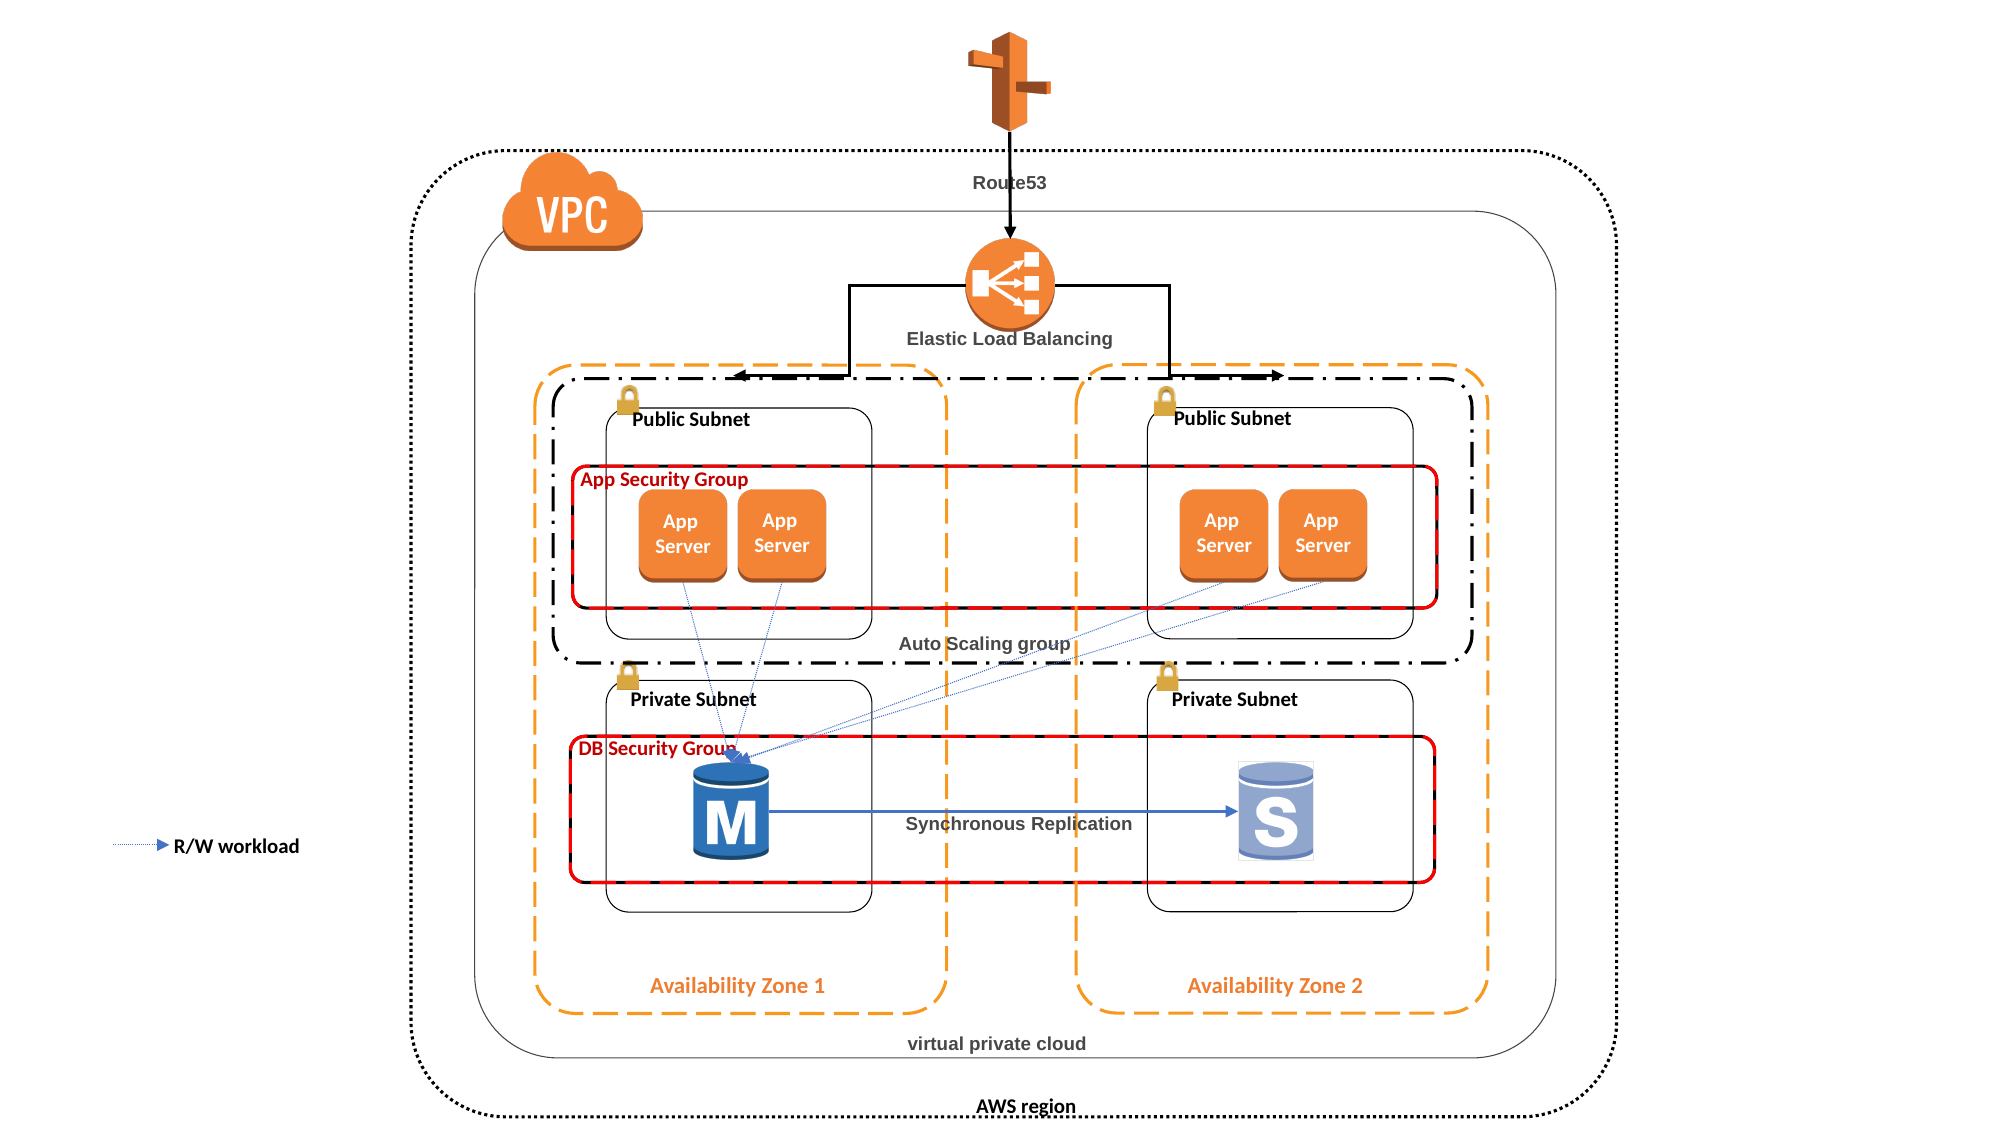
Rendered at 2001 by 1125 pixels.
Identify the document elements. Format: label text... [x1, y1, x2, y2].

picture [1179, 489, 1269, 581]
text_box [1054, 285, 1285, 376]
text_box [682, 582, 732, 762]
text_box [474, 150, 1556, 1117]
picture [965, 239, 1055, 332]
picture [617, 385, 640, 415]
picture [1278, 489, 1368, 582]
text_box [733, 285, 966, 376]
picture [967, 31, 1052, 132]
text_box AWS region [961, 1117, 1092, 1125]
text_box [1556, 156, 1618, 1111]
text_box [570, 736, 1435, 883]
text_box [731, 581, 1324, 762]
picture [616, 660, 639, 690]
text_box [572, 466, 1437, 609]
text_box [410, 155, 474, 1112]
text_box R/W workload [159, 825, 315, 865]
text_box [732, 582, 783, 762]
